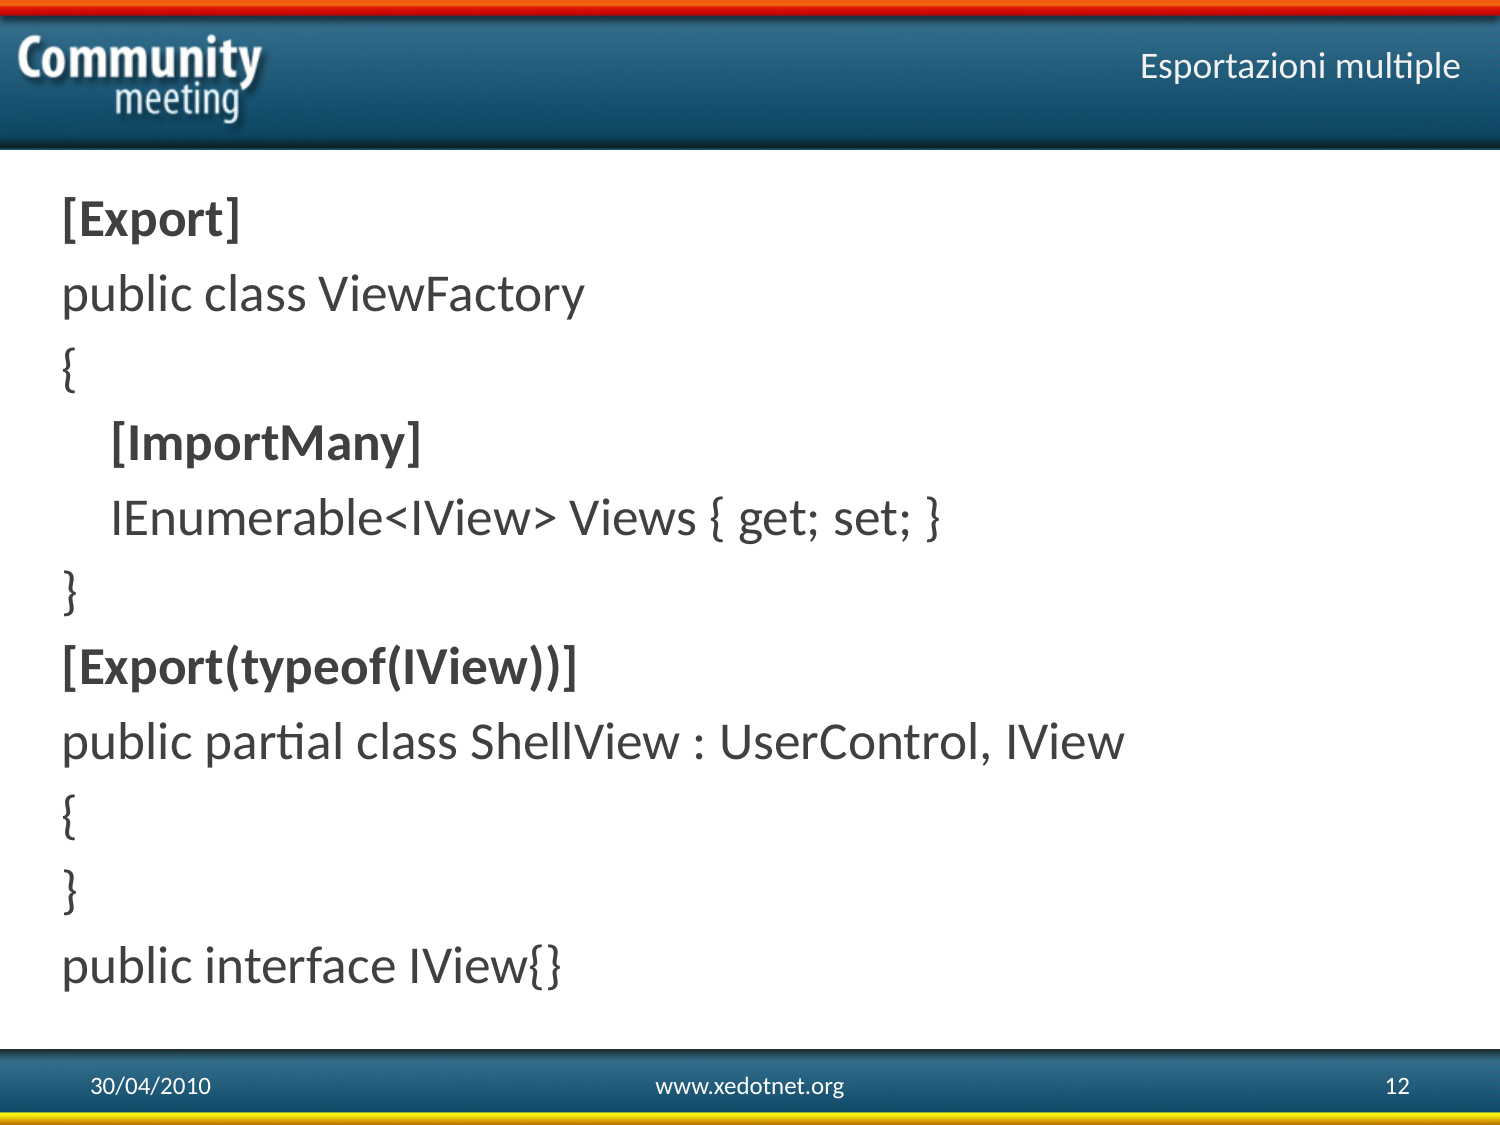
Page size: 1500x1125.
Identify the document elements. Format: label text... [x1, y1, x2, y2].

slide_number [75, 1066, 425, 1103]
slide_number 12 [1074, 1066, 1425, 1103]
picture [0, 0, 1500, 150]
title Esportazioni multiple [468, 23, 1477, 104]
list [Export] public class ViewFactory { [ImportMany] IEnumerable<IView> Views { get; set; } } [Export(typeof(IView))] public partial class ShellView : UserControl, IView { } public interface IView{} [46, 175, 1454, 1008]
picture [0, 1049, 1500, 1125]
footer www.xedotnet.org [512, 1066, 988, 1103]
